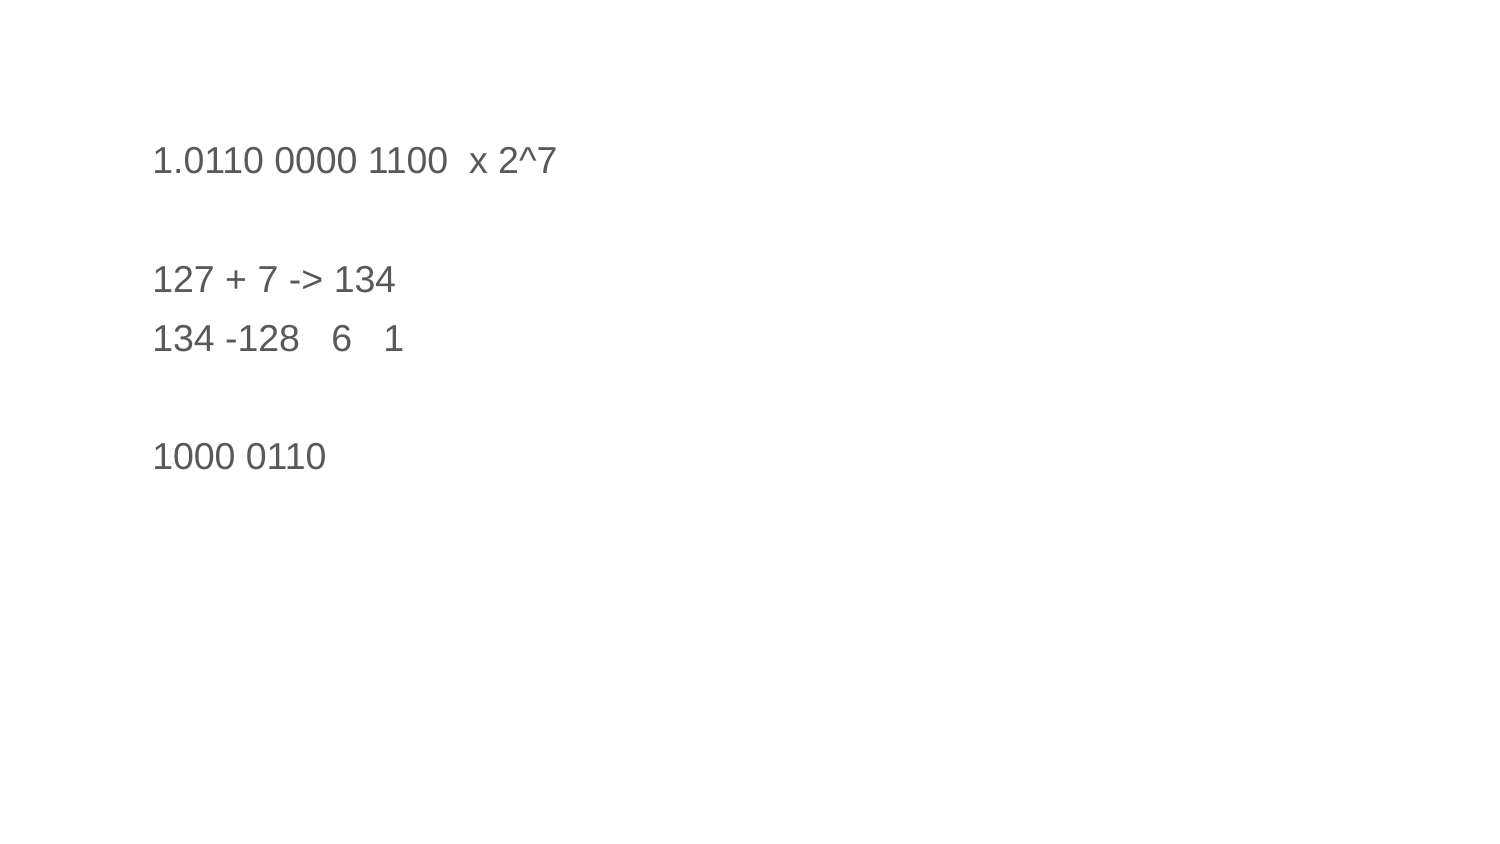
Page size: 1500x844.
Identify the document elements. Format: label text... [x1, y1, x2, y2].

list 1.0110 0000 1100 x 2^7 127 + 7 -> 134 134 -128 6 1 1000 0110 [137, 121, 1413, 779]
